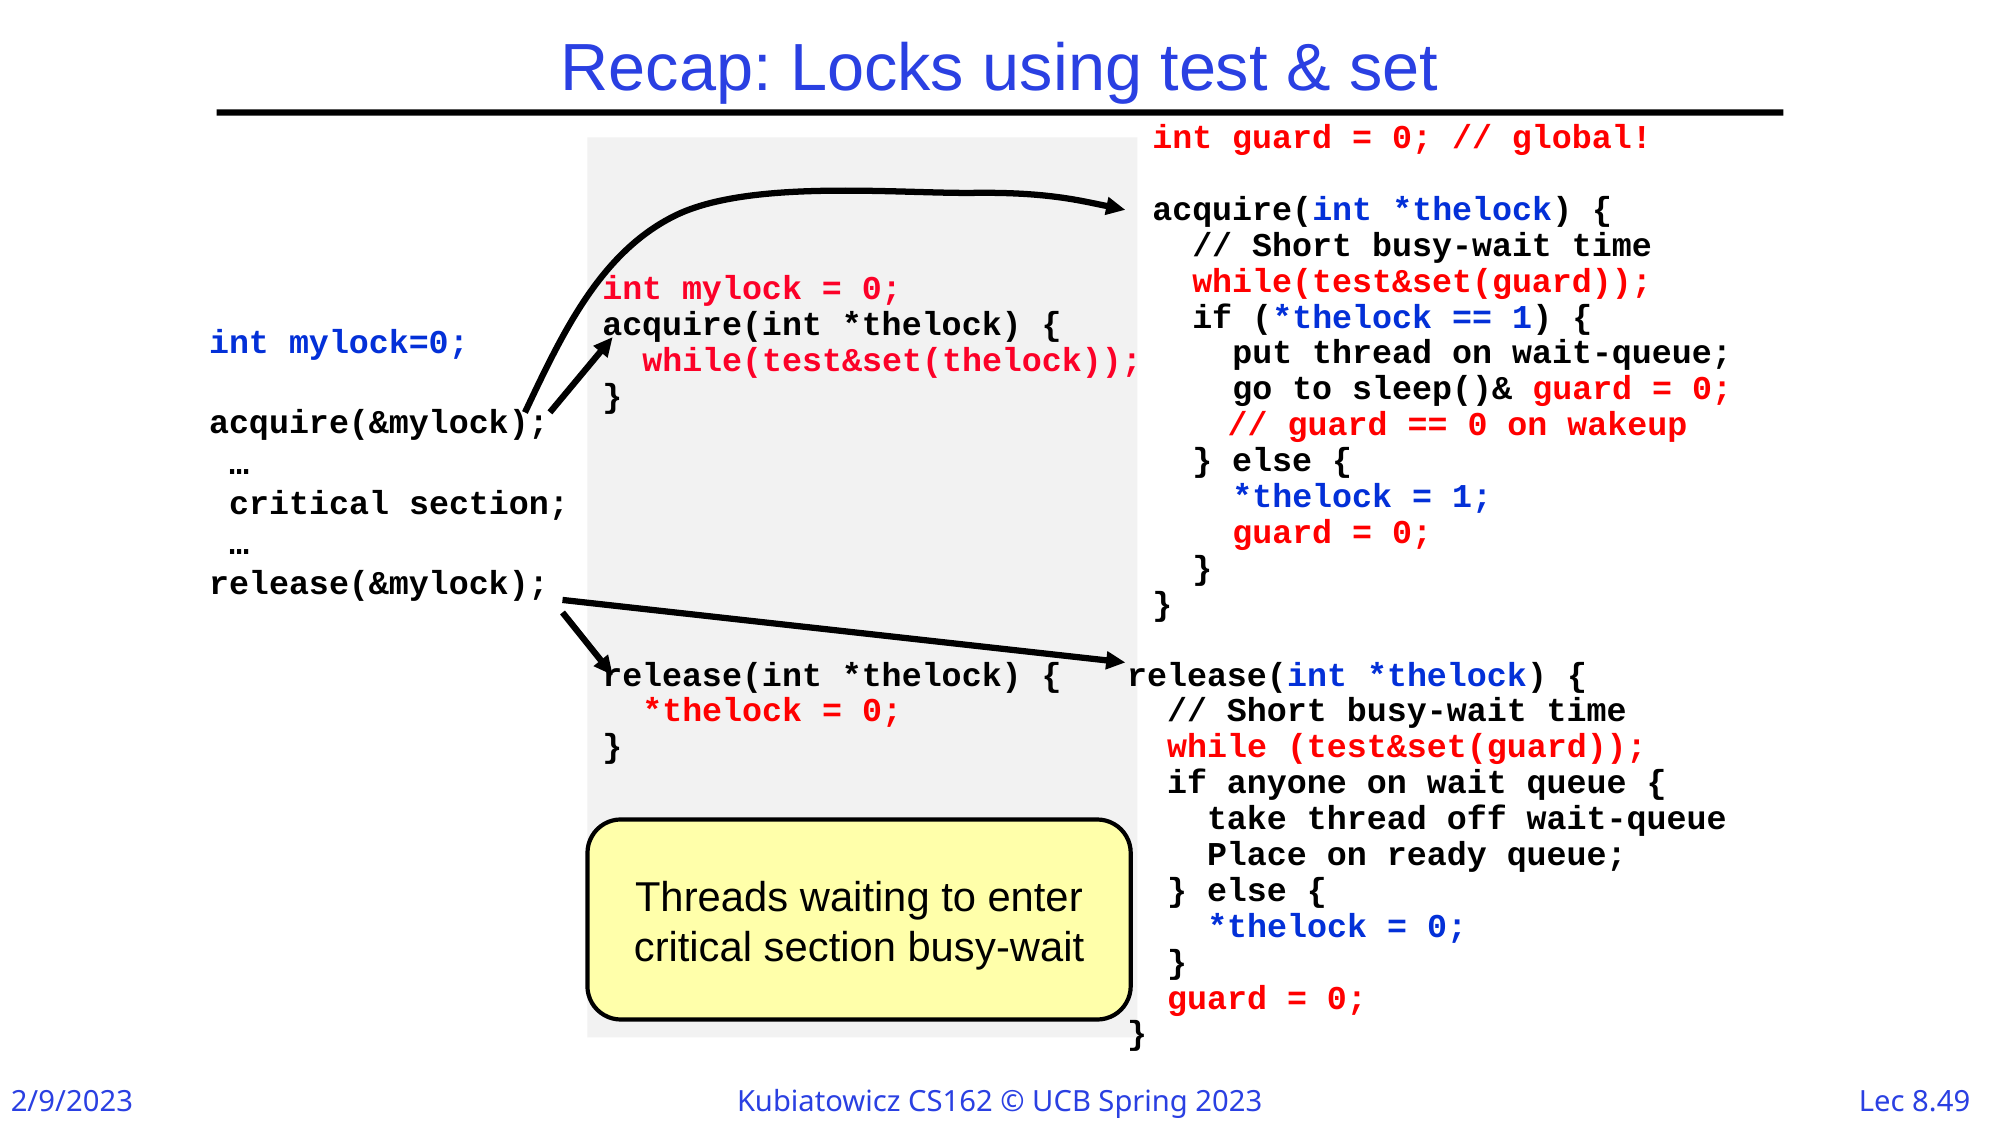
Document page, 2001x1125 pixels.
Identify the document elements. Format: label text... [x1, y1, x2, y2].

text_box [587, 137, 1137, 263]
text_box int mylock=0; acquire(&mylock); … critical section; … release(&mylock); [194, 320, 599, 588]
title Recap: Locks using test & set [216, 24, 1784, 113]
text_box [562, 599, 1126, 668]
text_box int guard = 0; // global! acquire(int *thelock) { // Short busy-wait time while(test&set(guard)); if (*thelock == 1) { put thread on wait-queue; go to sleep()& guard = 0; // guard == 0 on wakeup } else { *thelock = 1; guard = 0; } } [1137, 112, 1763, 630]
text_box [524, 190, 1125, 413]
text_box Threads waiting to enter critical section busy-wait [587, 819, 1131, 1020]
text_box [587, 992, 1112, 1038]
text_box release(int *thelock) { // Short busy-wait time while (test&set(guard)); if anyone on wait queue { take thread off wait-queue Place on ready queue; } else { *thelock = 0; } guard = 0; } [1112, 649, 1765, 1060]
text_box int mylock = 0; acquire(int *thelock) { while(test&set(thelock)); } [587, 263, 1163, 423]
text_box [587, 659, 1112, 847]
text_box [562, 612, 613, 675]
text_box release(int *thelock) { *thelock = 0; } [587, 649, 1088, 773]
text_box [587, 423, 1138, 660]
